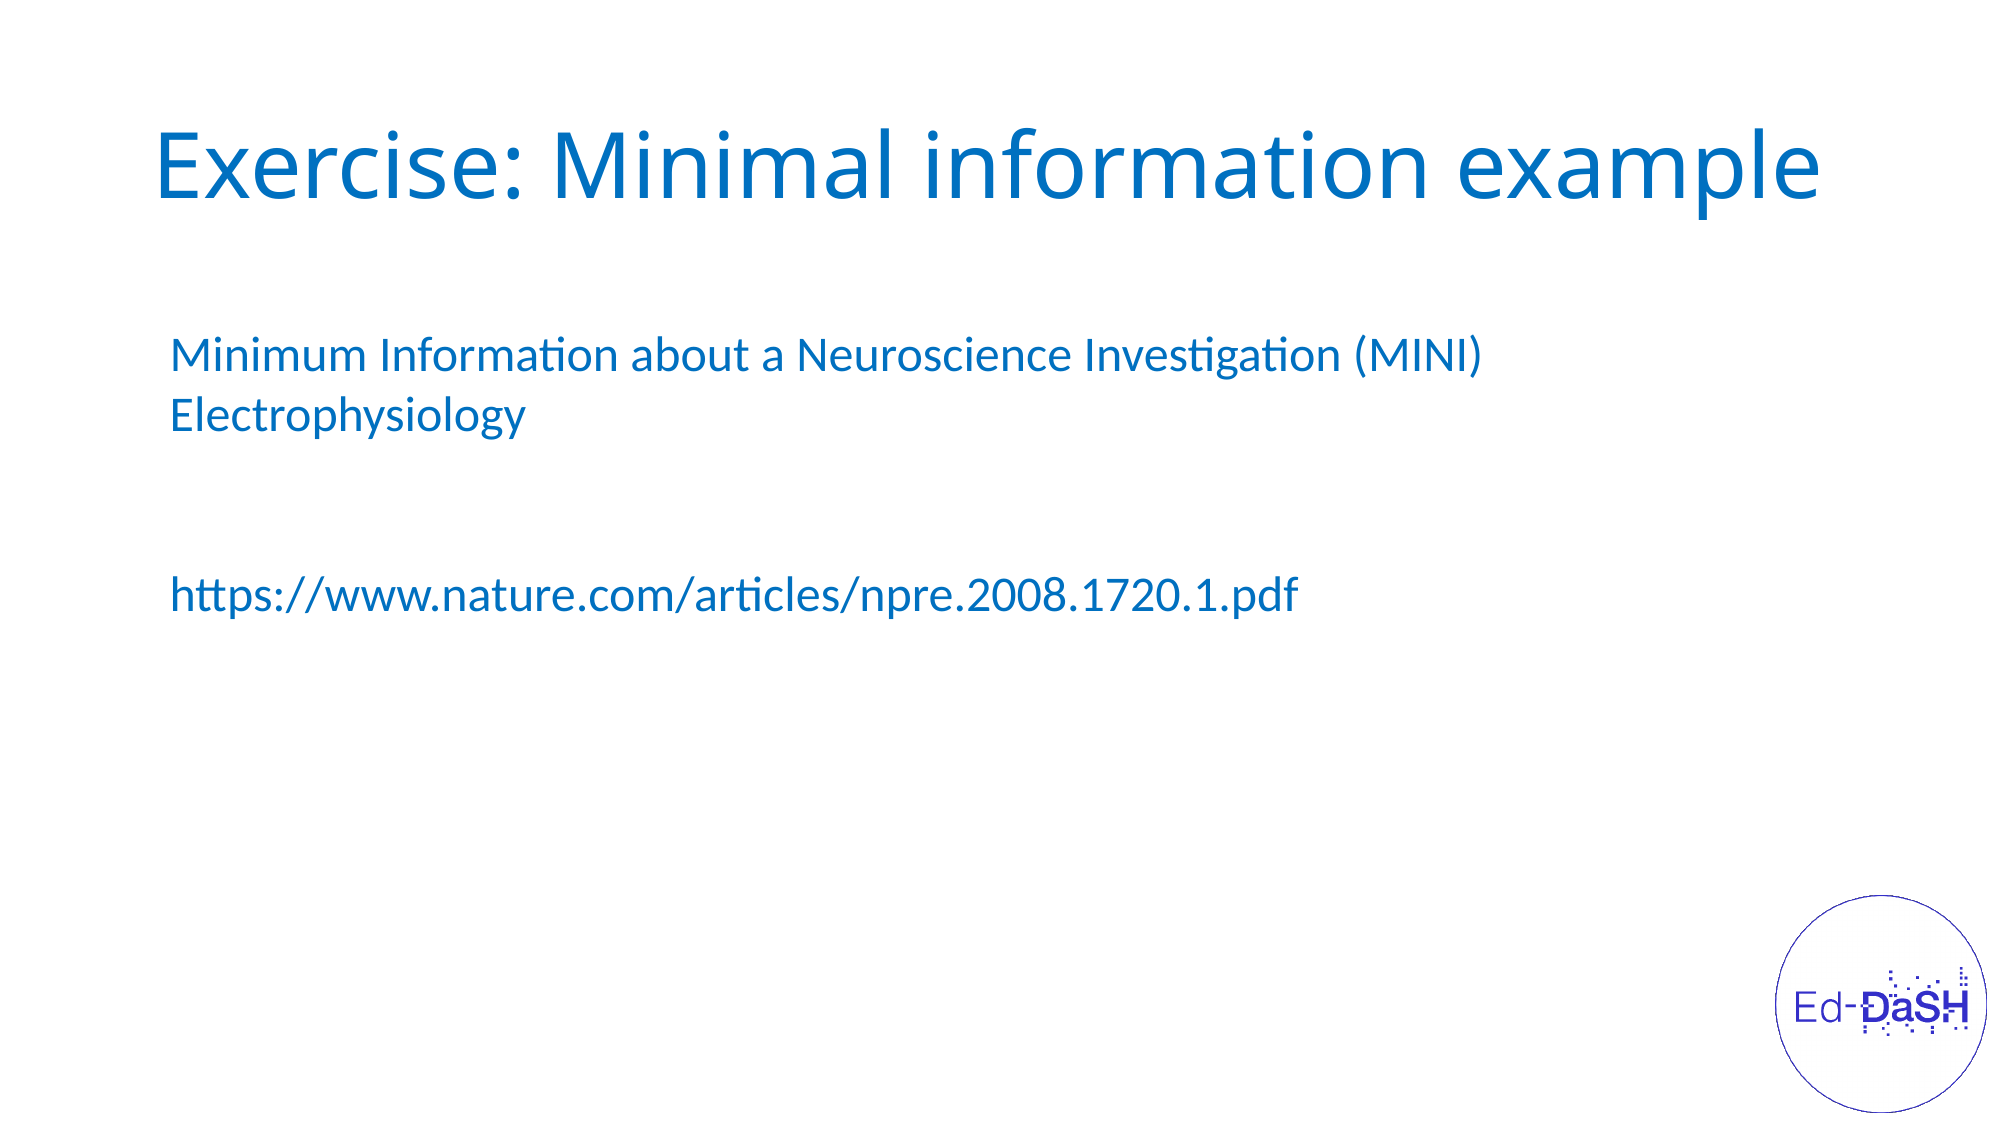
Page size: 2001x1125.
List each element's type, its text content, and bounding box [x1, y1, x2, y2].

text_box Minimum Information about a Neuroscience Investigation (MINI) Electrophysiology https://www.nature.com/articles/npre.2008.1720.1.pdf [154, 278, 1846, 629]
picture [1774, 895, 1987, 1113]
title Exercise: Minimal information example [137, 59, 1863, 278]
